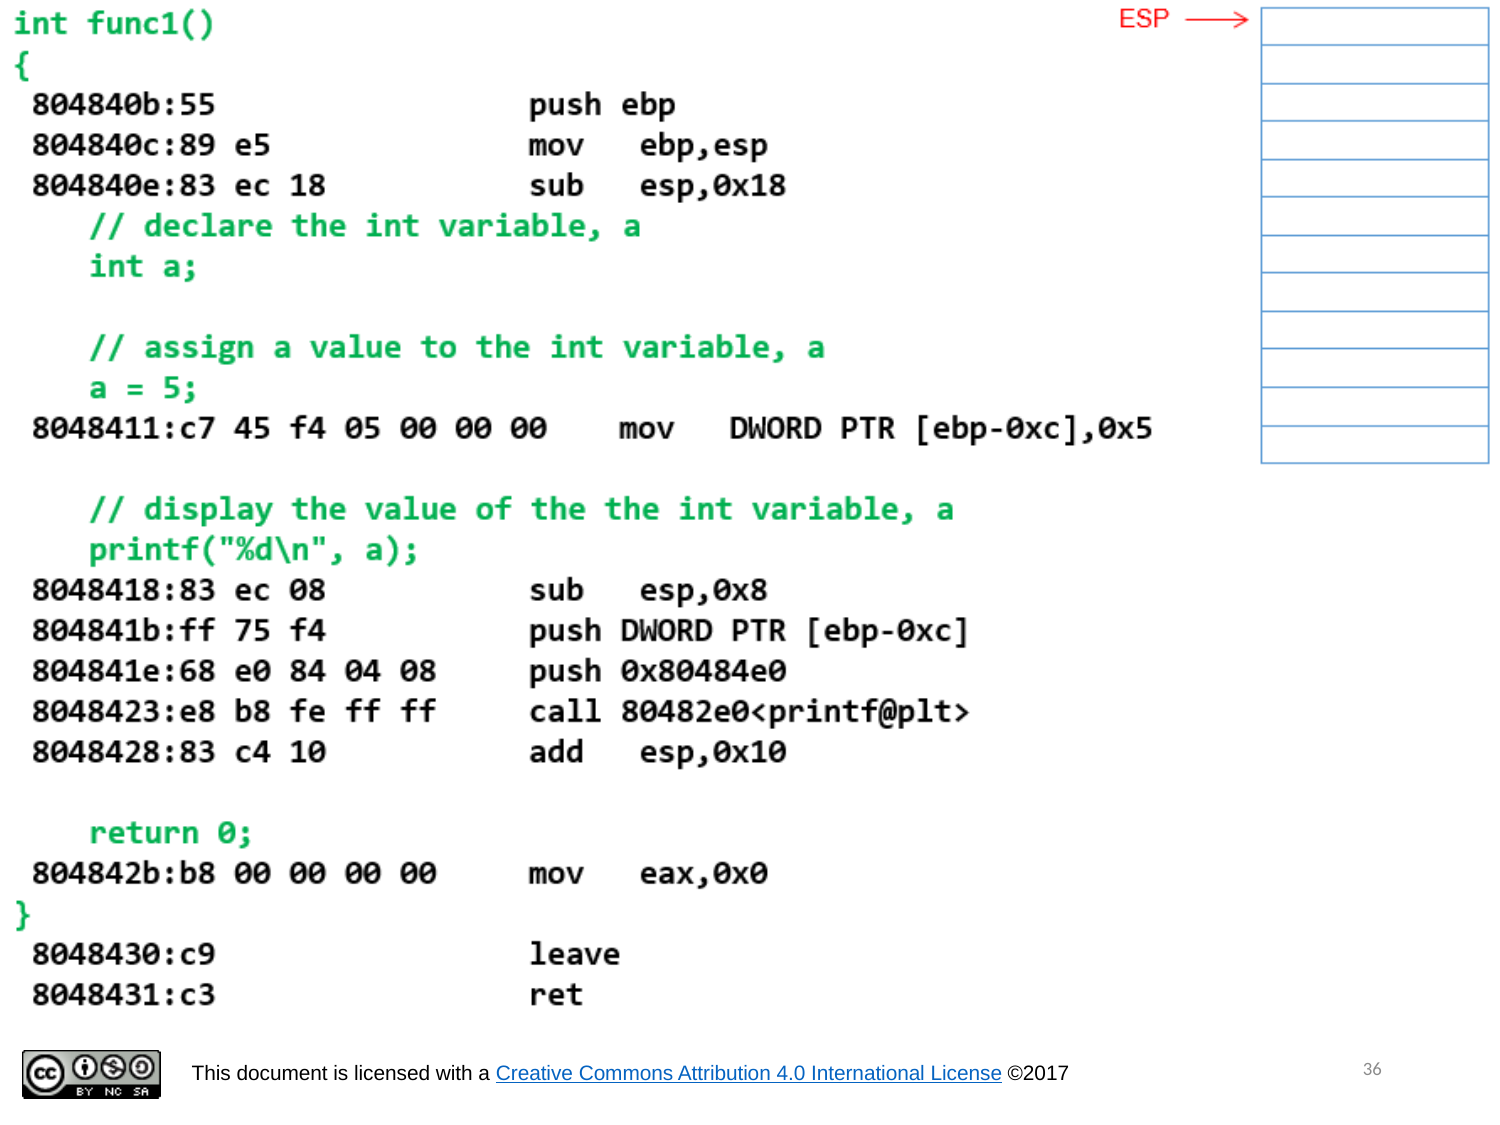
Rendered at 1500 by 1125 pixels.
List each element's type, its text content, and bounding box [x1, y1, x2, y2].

slide_number 36 [1315, 1038, 1397, 1099]
picture [22, 1050, 161, 1099]
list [0, 0, 1500, 1019]
